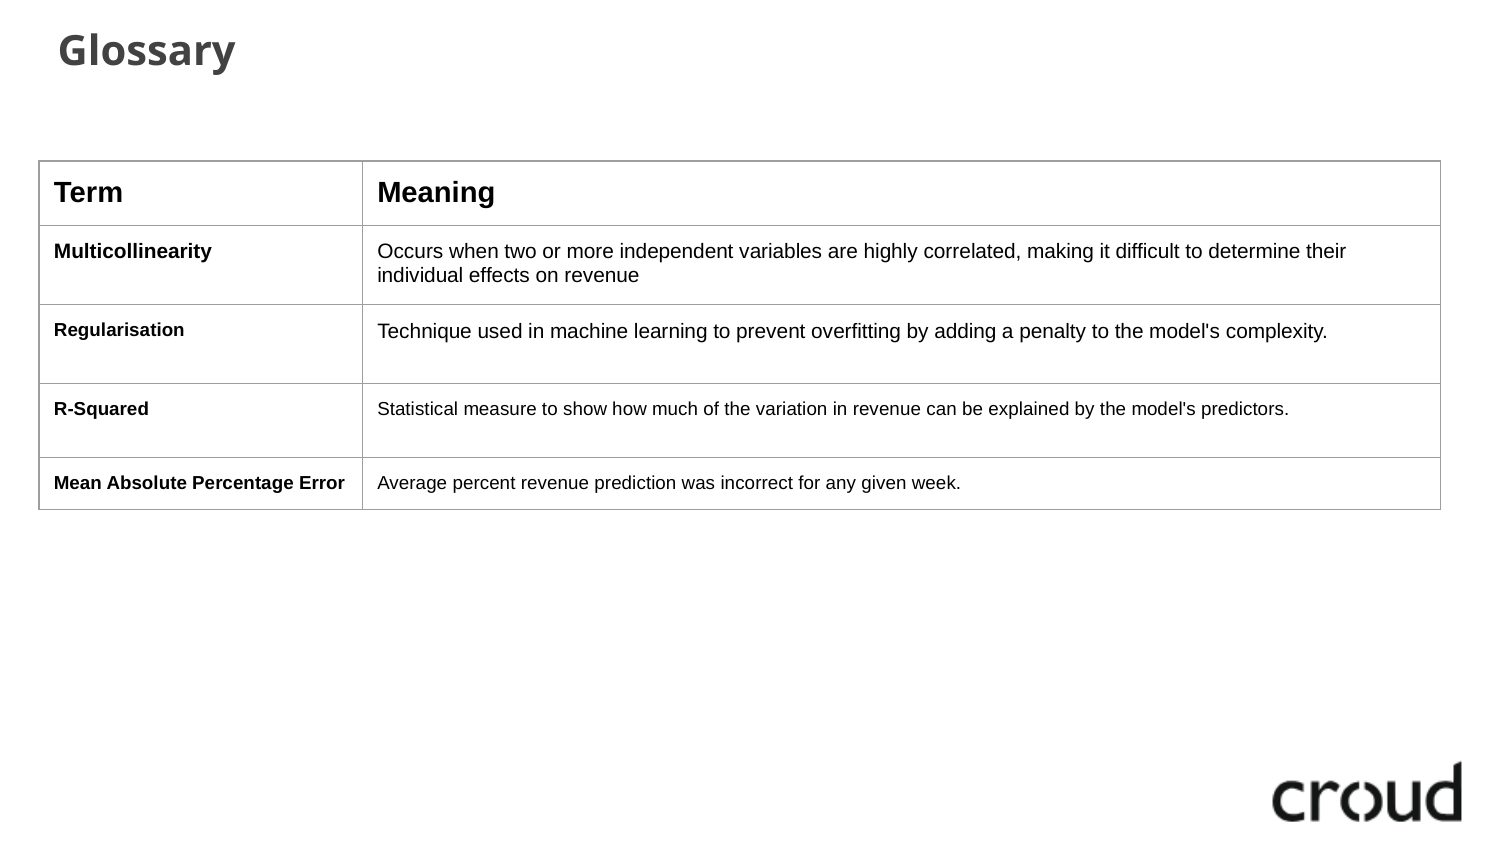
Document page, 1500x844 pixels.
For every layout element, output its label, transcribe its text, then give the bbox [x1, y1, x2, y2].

table_cell Regularisation [40, 305, 362, 383]
table_cell Mean Absolute Percentage Error [40, 458, 362, 509]
picture [1254, 759, 1479, 834]
table_cell R-Squared [40, 384, 362, 457]
title Glossary [42, 8, 1441, 135]
table_cell Multicollinearity [40, 226, 362, 304]
table_cell Statistical measure to show how much of the variation in revenue can be explained by the model's predictors. [363, 384, 1440, 457]
table_cell Technique used in machine learning to prevent overfitting by adding a penalty to the model's complexity. [363, 305, 1440, 383]
table_header Meaning [363, 162, 1440, 225]
table_cell Average percent revenue prediction was incorrect for any given week. [363, 458, 1440, 509]
table_cell Occurs when two or more independent variables are highly correlated, making it difficult to determine their individual effects on revenue [363, 226, 1440, 304]
table_header Term [40, 162, 362, 225]
